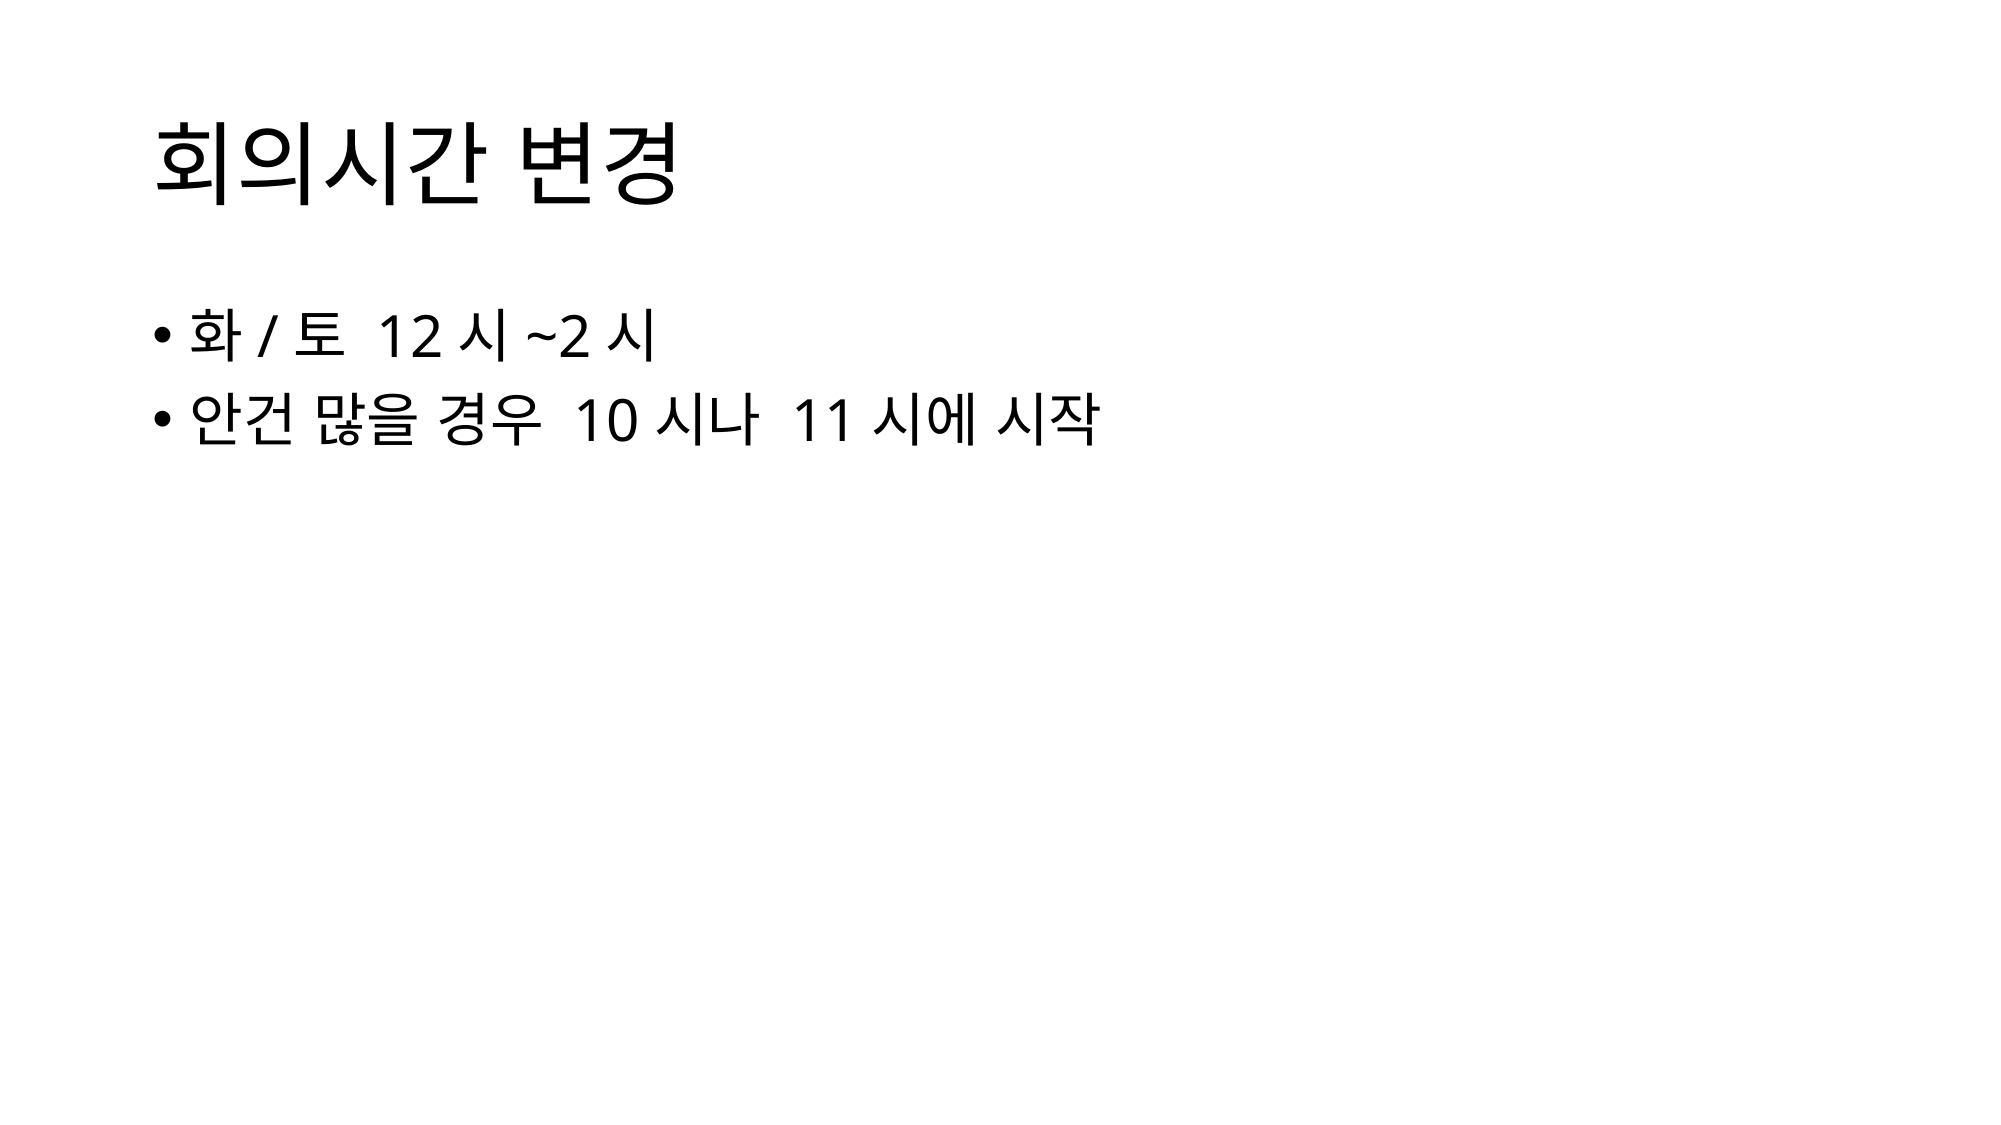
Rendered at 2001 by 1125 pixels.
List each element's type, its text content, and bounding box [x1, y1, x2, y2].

list 화/토 12시~2시 안건 많을 경우 10시나 11시에 시작 [137, 299, 1863, 1014]
title 회의시간 변경 [137, 59, 1863, 278]
